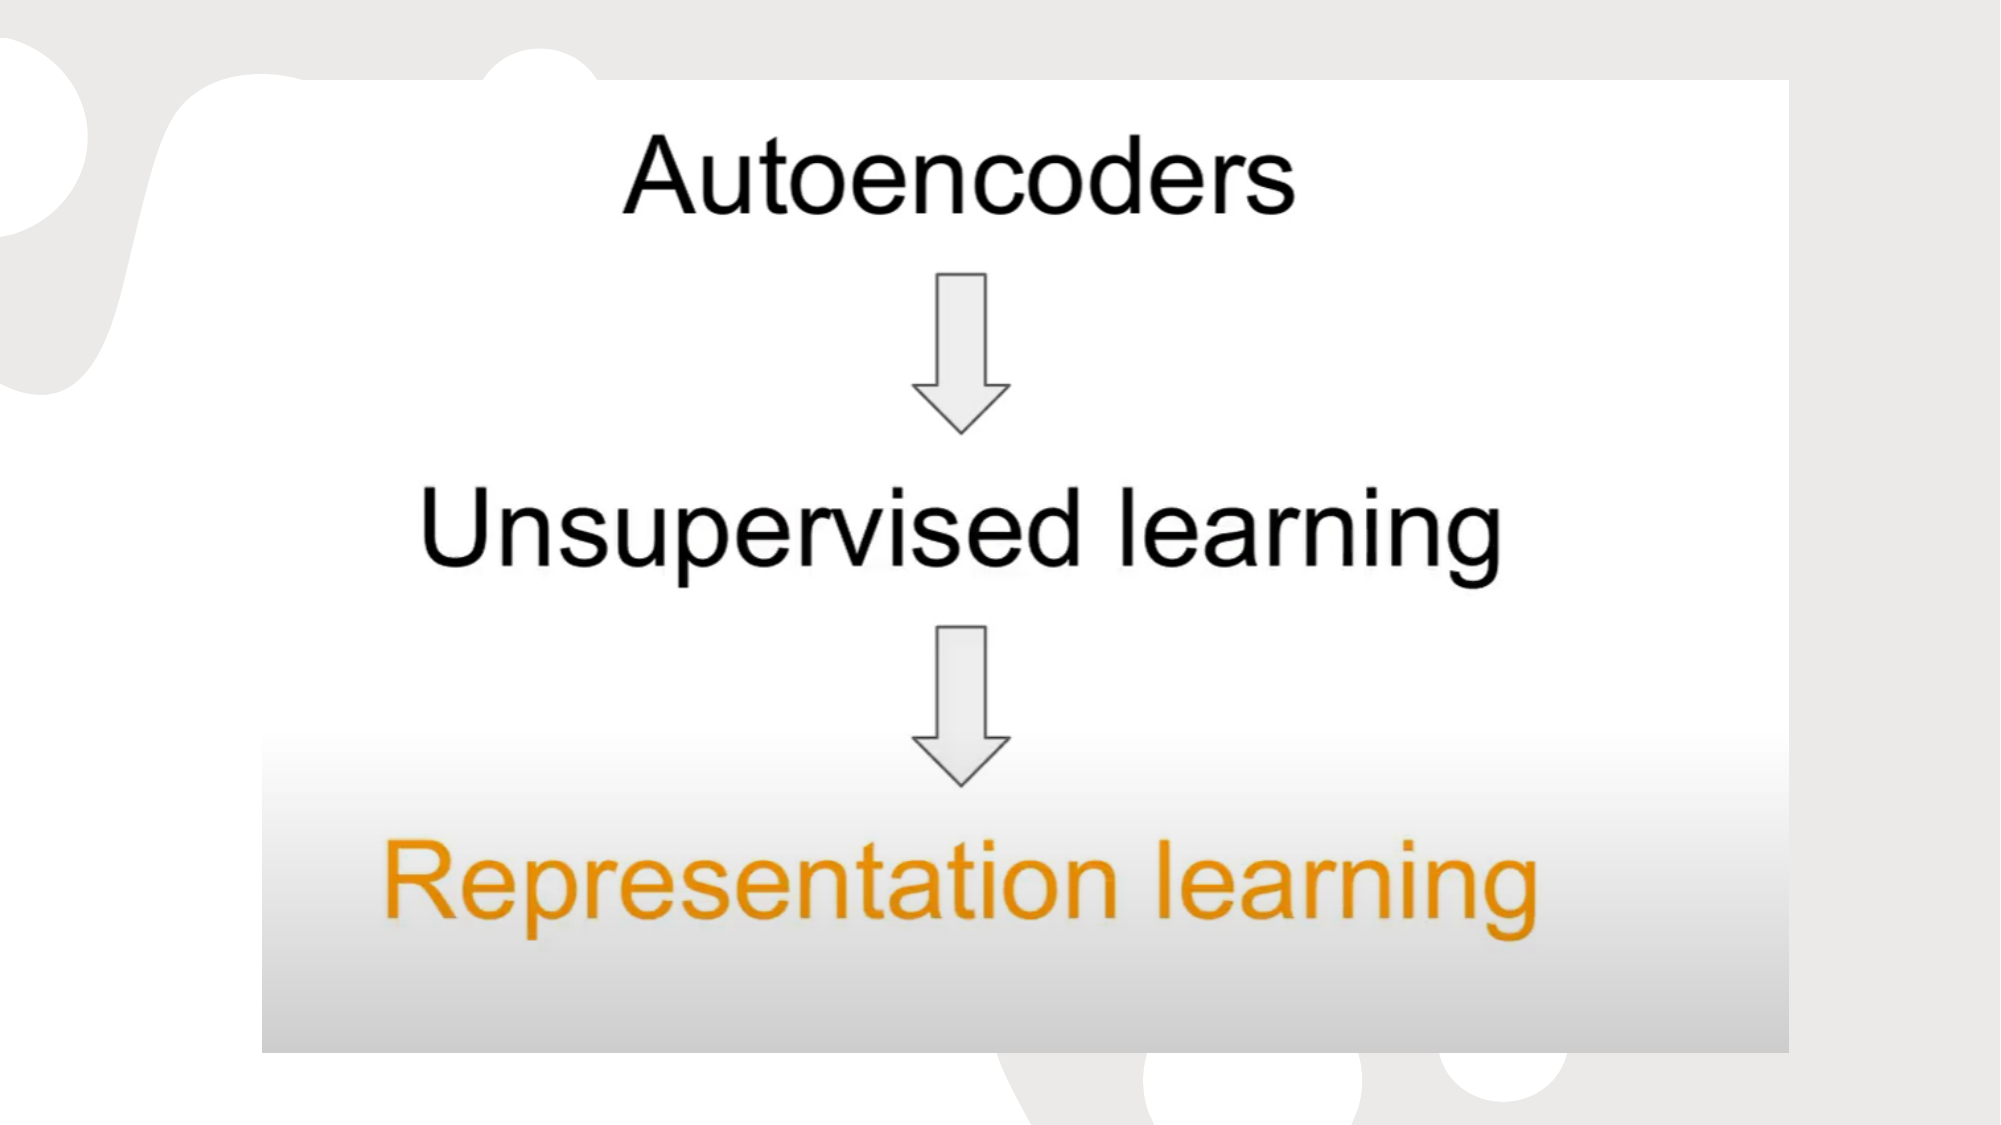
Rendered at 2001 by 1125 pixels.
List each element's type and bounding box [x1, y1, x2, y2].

picture [261, 80, 1789, 1053]
